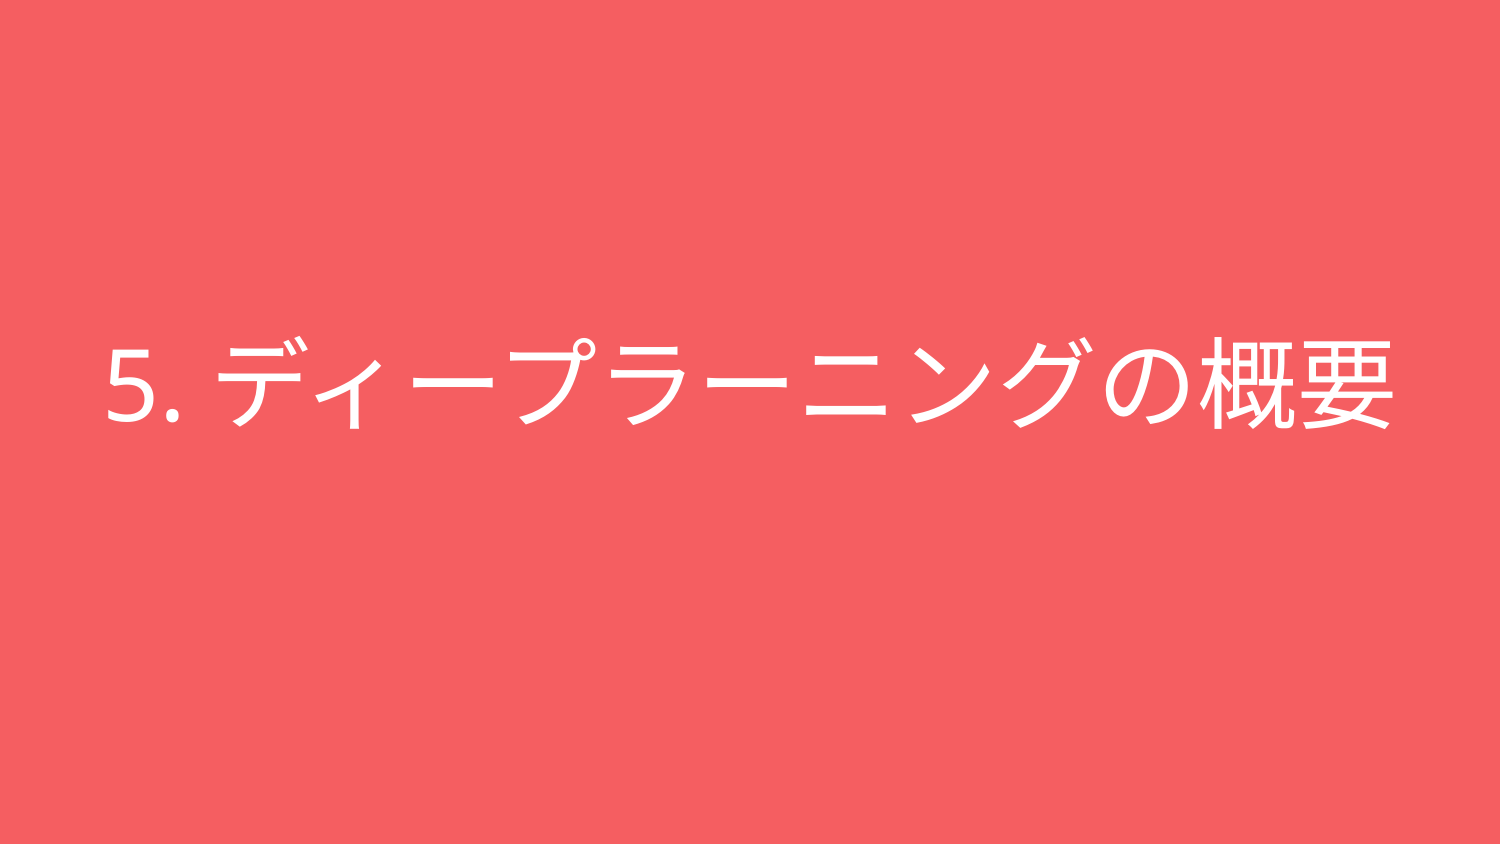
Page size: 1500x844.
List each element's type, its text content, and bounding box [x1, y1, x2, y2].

title 5.ディープラーニングの概要 [83, 233, 1417, 529]
